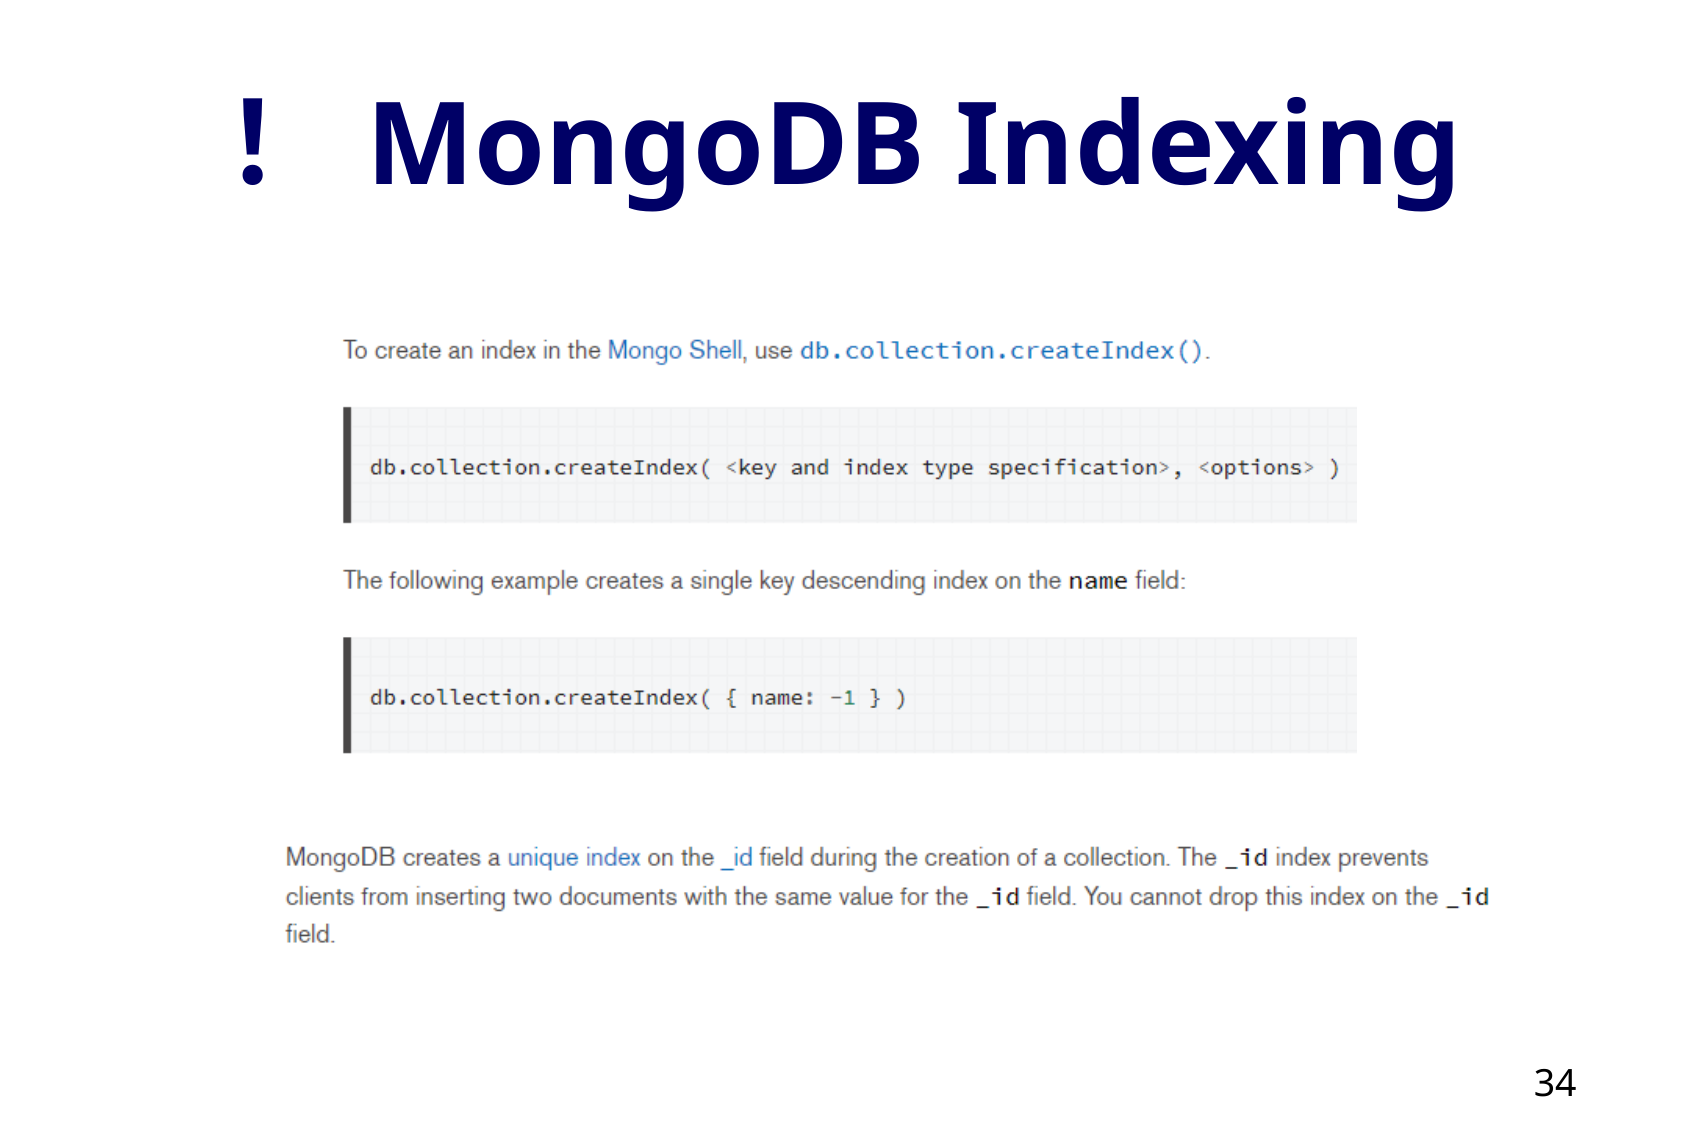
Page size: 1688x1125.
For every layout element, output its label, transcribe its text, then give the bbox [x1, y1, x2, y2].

picture [330, 314, 1357, 791]
slide_number 34 [1209, 1045, 1604, 1124]
picture [264, 821, 1544, 982]
title ！MongoDB Indexing [84, 45, 1604, 233]
